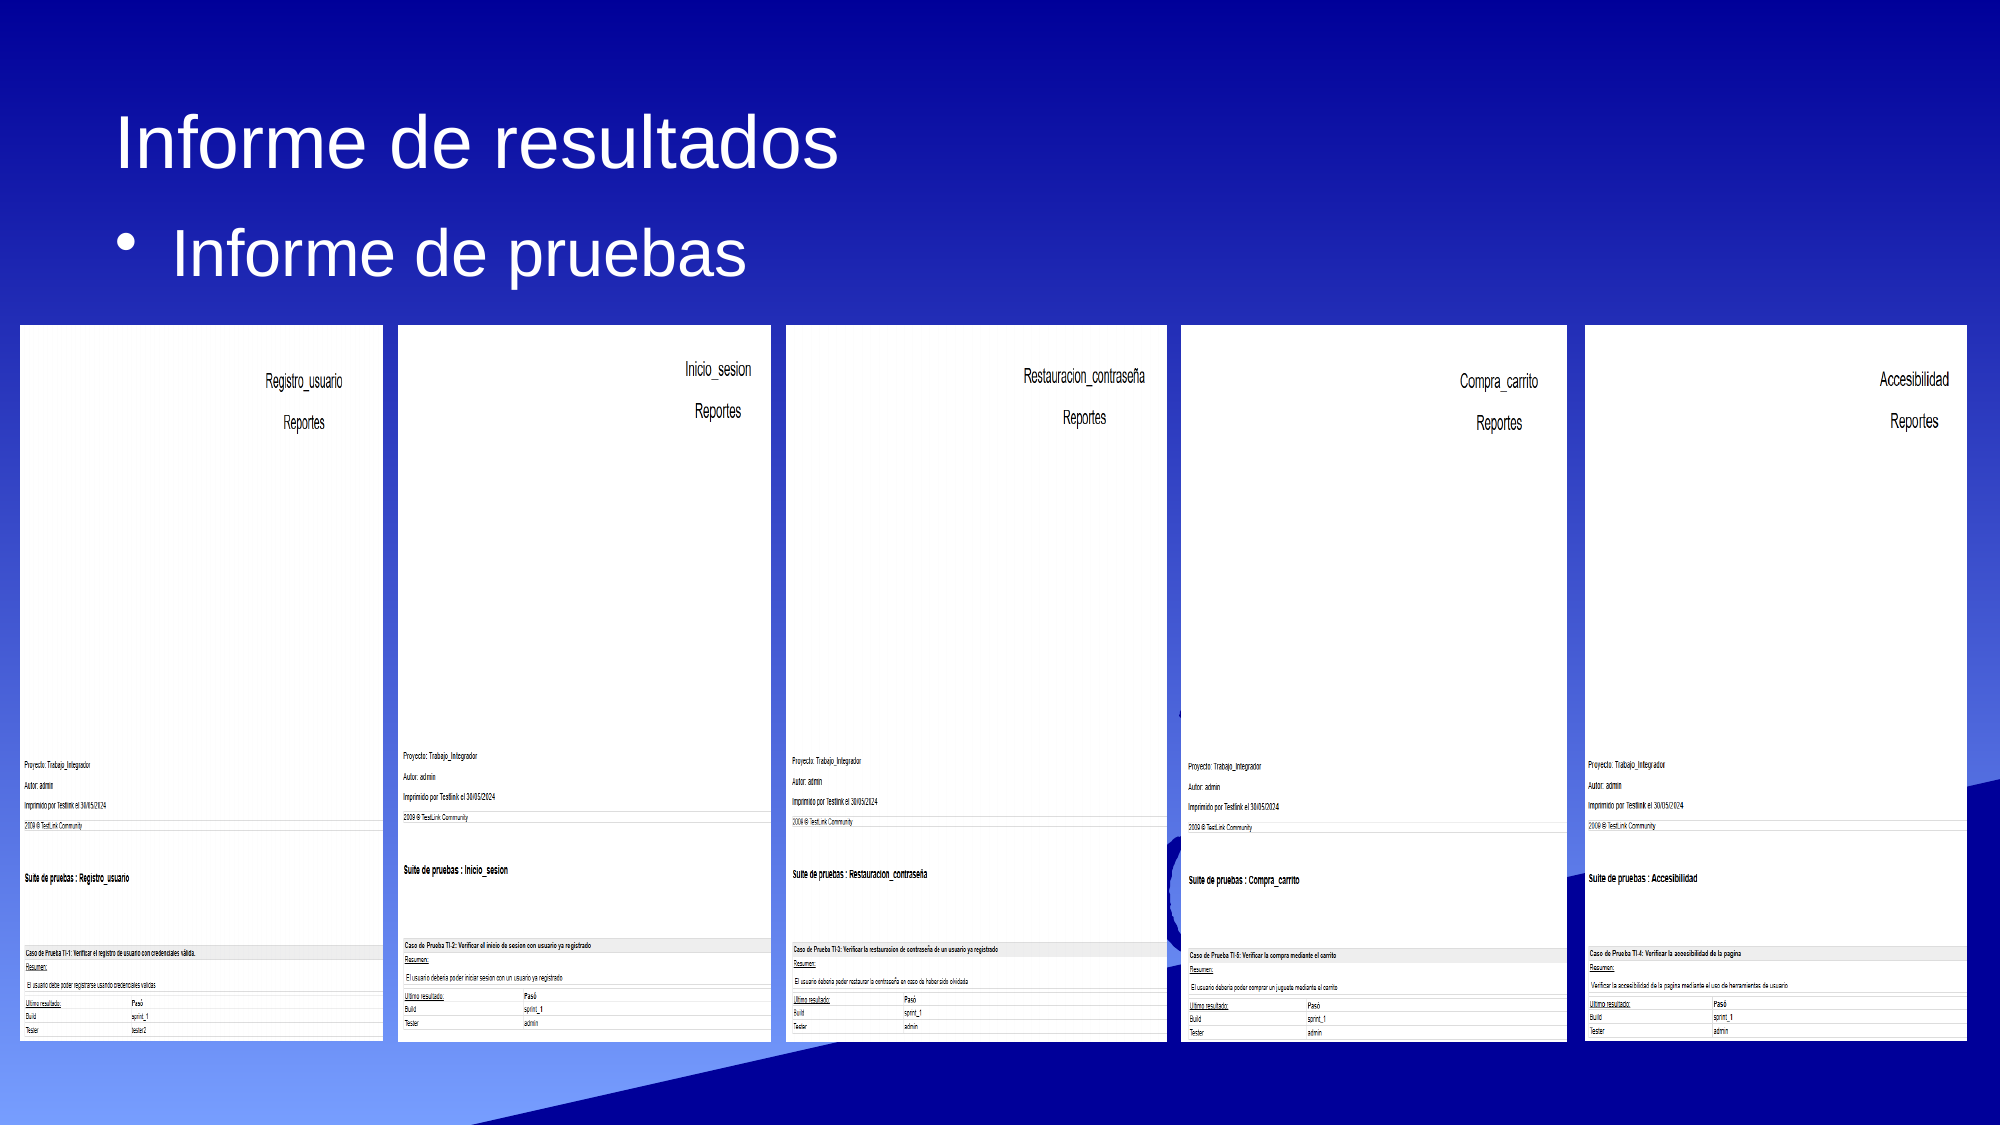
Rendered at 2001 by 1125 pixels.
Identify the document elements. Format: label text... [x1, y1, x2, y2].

picture [786, 325, 1167, 1042]
picture [20, 325, 383, 1041]
list Informe de pruebas [99, 202, 1901, 1006]
picture [1585, 325, 1967, 1041]
title Informe de resultados [99, 44, 1901, 202]
picture [1181, 325, 1567, 1042]
picture [398, 325, 771, 1042]
